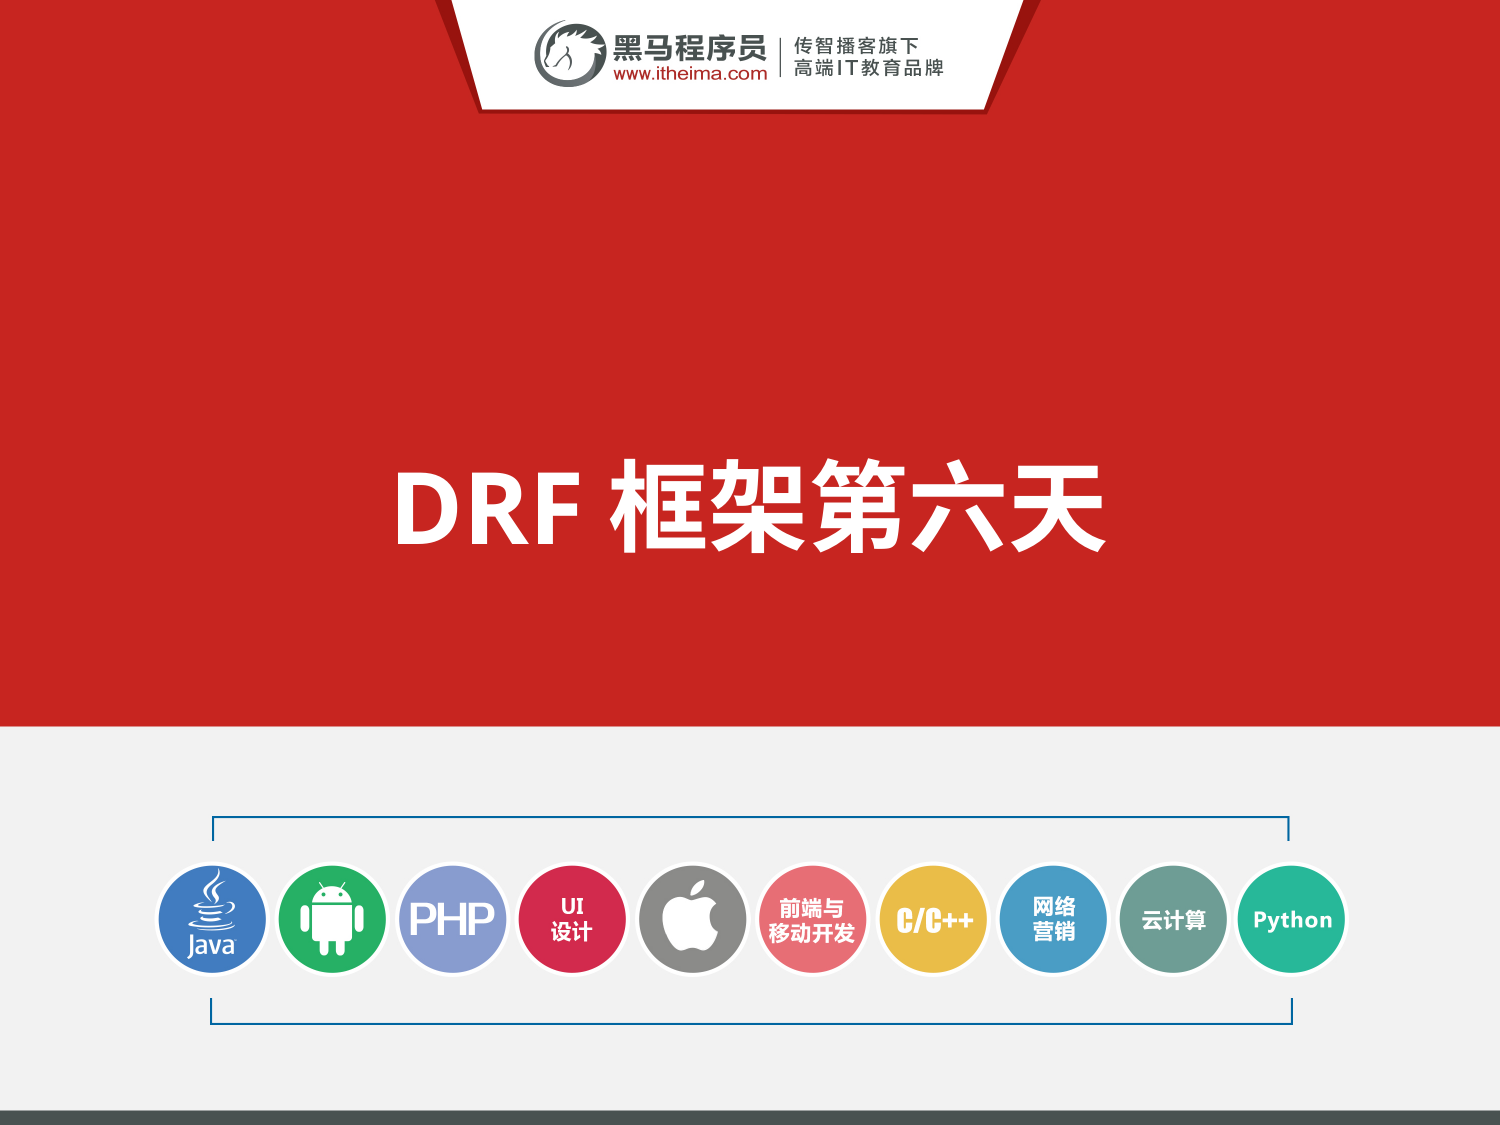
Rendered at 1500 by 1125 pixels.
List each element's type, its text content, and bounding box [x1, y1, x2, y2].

picture [0, 0, 1500, 1125]
text_box DRF框架第六天 [375, 437, 1124, 572]
